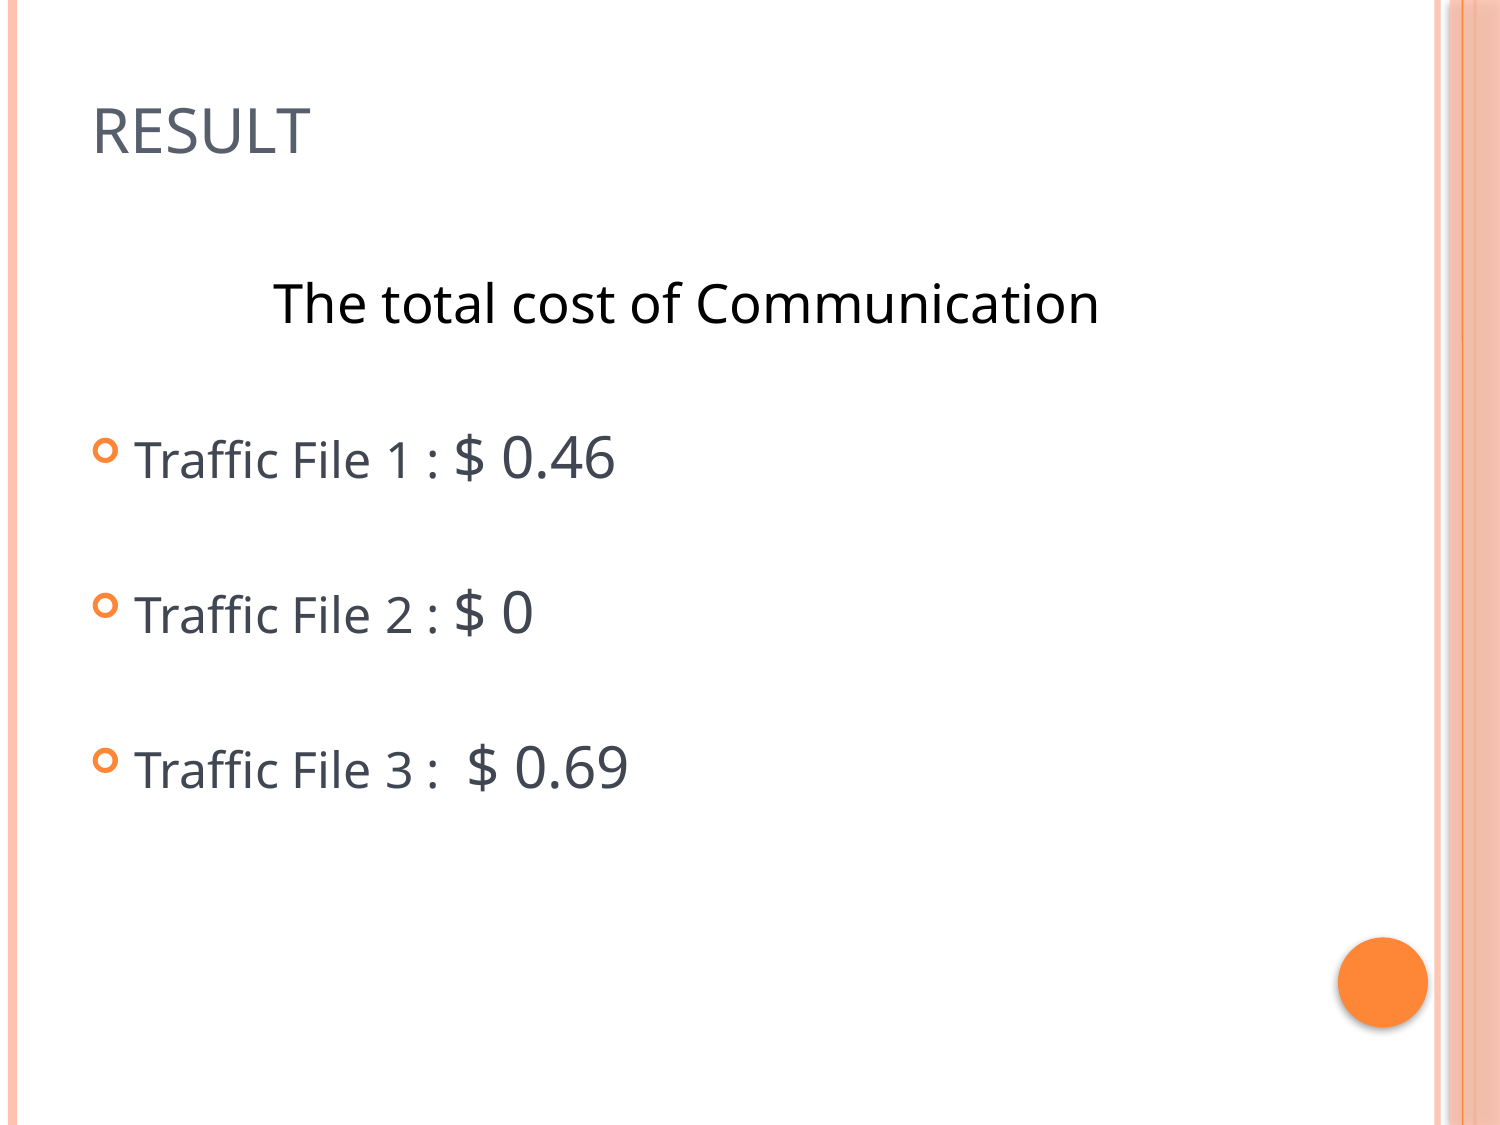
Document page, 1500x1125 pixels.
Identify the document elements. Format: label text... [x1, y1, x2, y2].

list The total cost of Communication Traffic File 1 : $ 0.46 Traffic File 2 : $ 0 Traffic File 3 : $ 0.69 [75, 262, 1300, 1062]
title Result [76, 54, 1302, 174]
